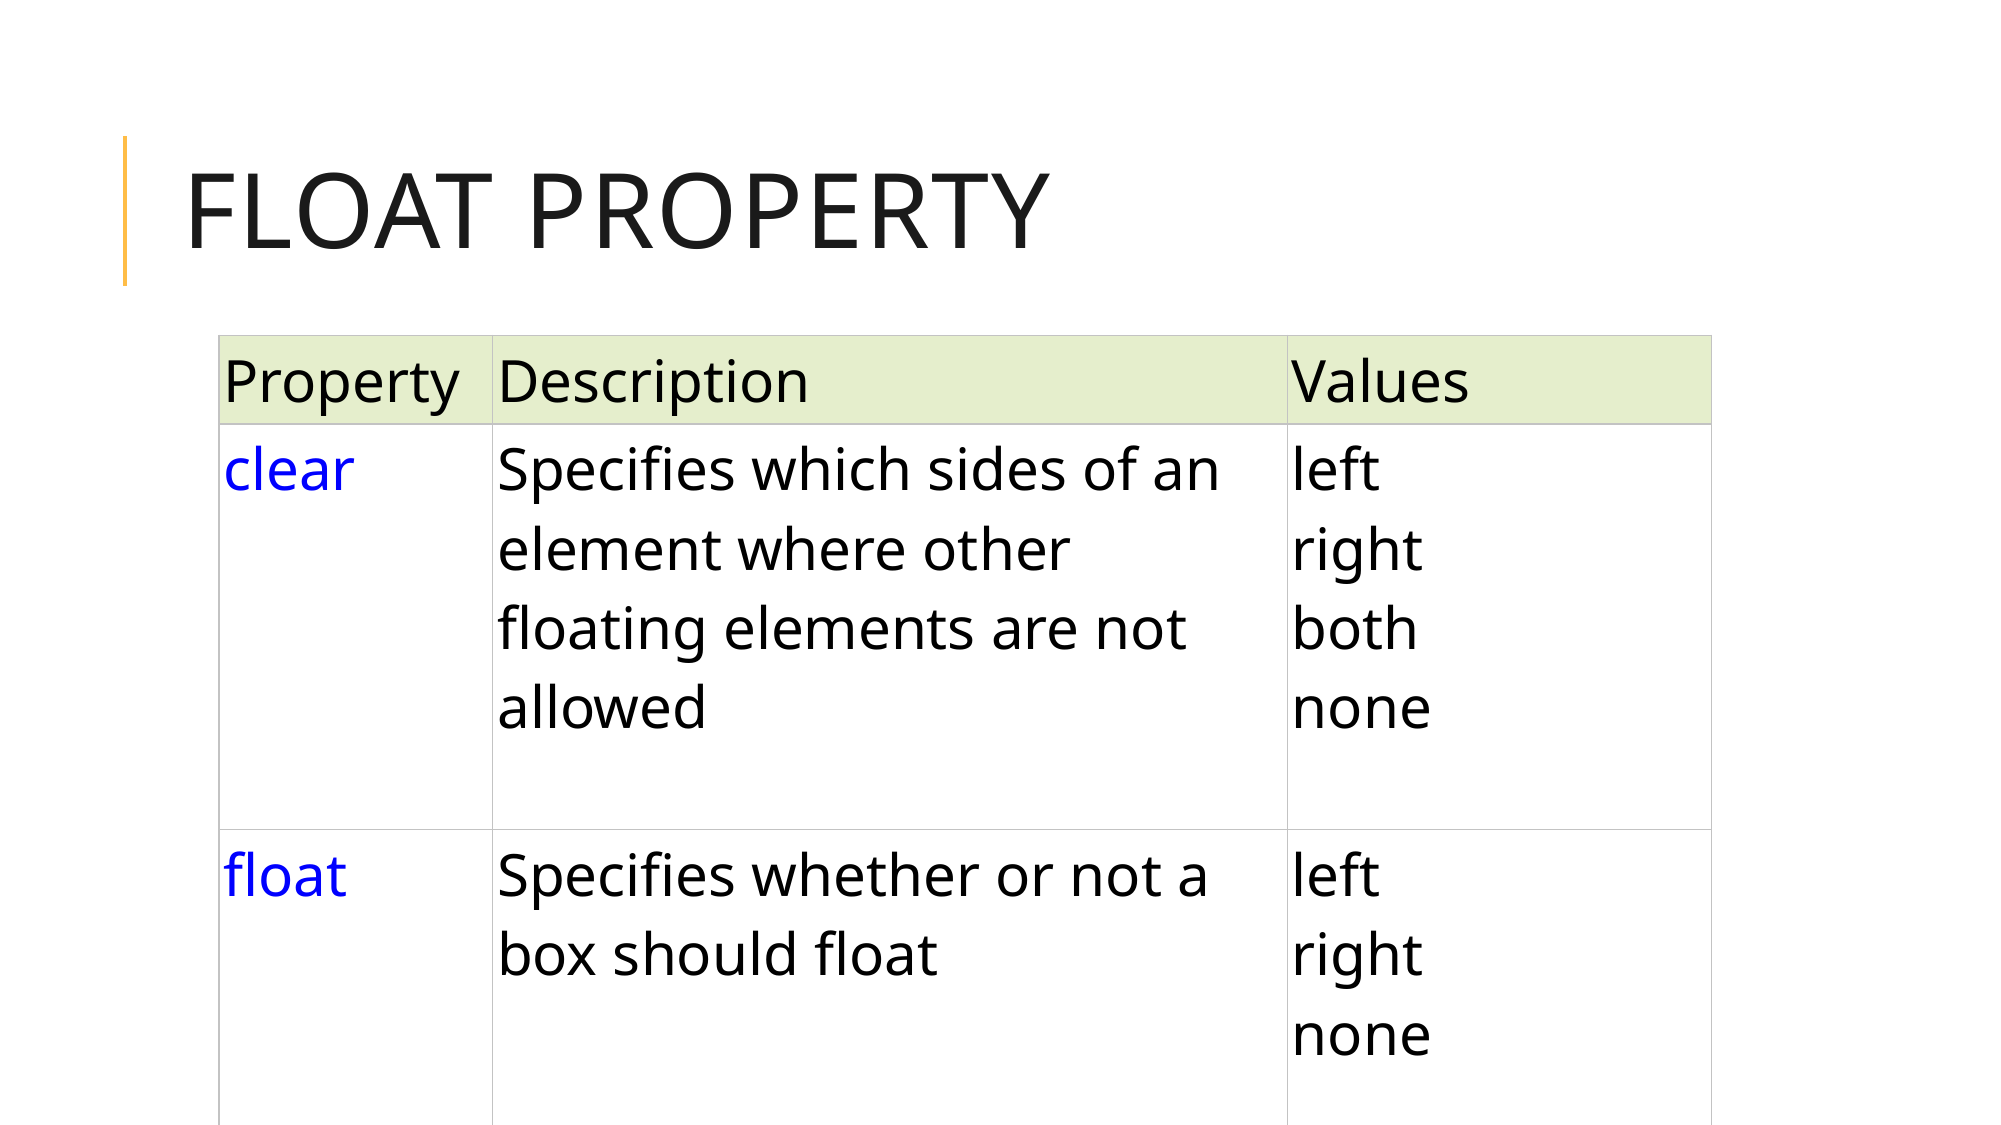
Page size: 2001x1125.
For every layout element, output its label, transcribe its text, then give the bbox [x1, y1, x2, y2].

table_cell left right both none [1288, 425, 1711, 829]
table_cell clear [220, 425, 492, 829]
table_header Description [493, 336, 1287, 423]
title Float Property [168, 96, 1763, 342]
table_cell Specifies whether or not a box should float [493, 830, 1287, 1125]
table_cell Specifies which sides of an element where other floating elements are not allowed [493, 425, 1287, 829]
table_header Property [220, 336, 492, 423]
table_header Values [1288, 336, 1711, 423]
table_cell float [220, 830, 492, 1125]
table_cell left right none [1288, 830, 1711, 1125]
